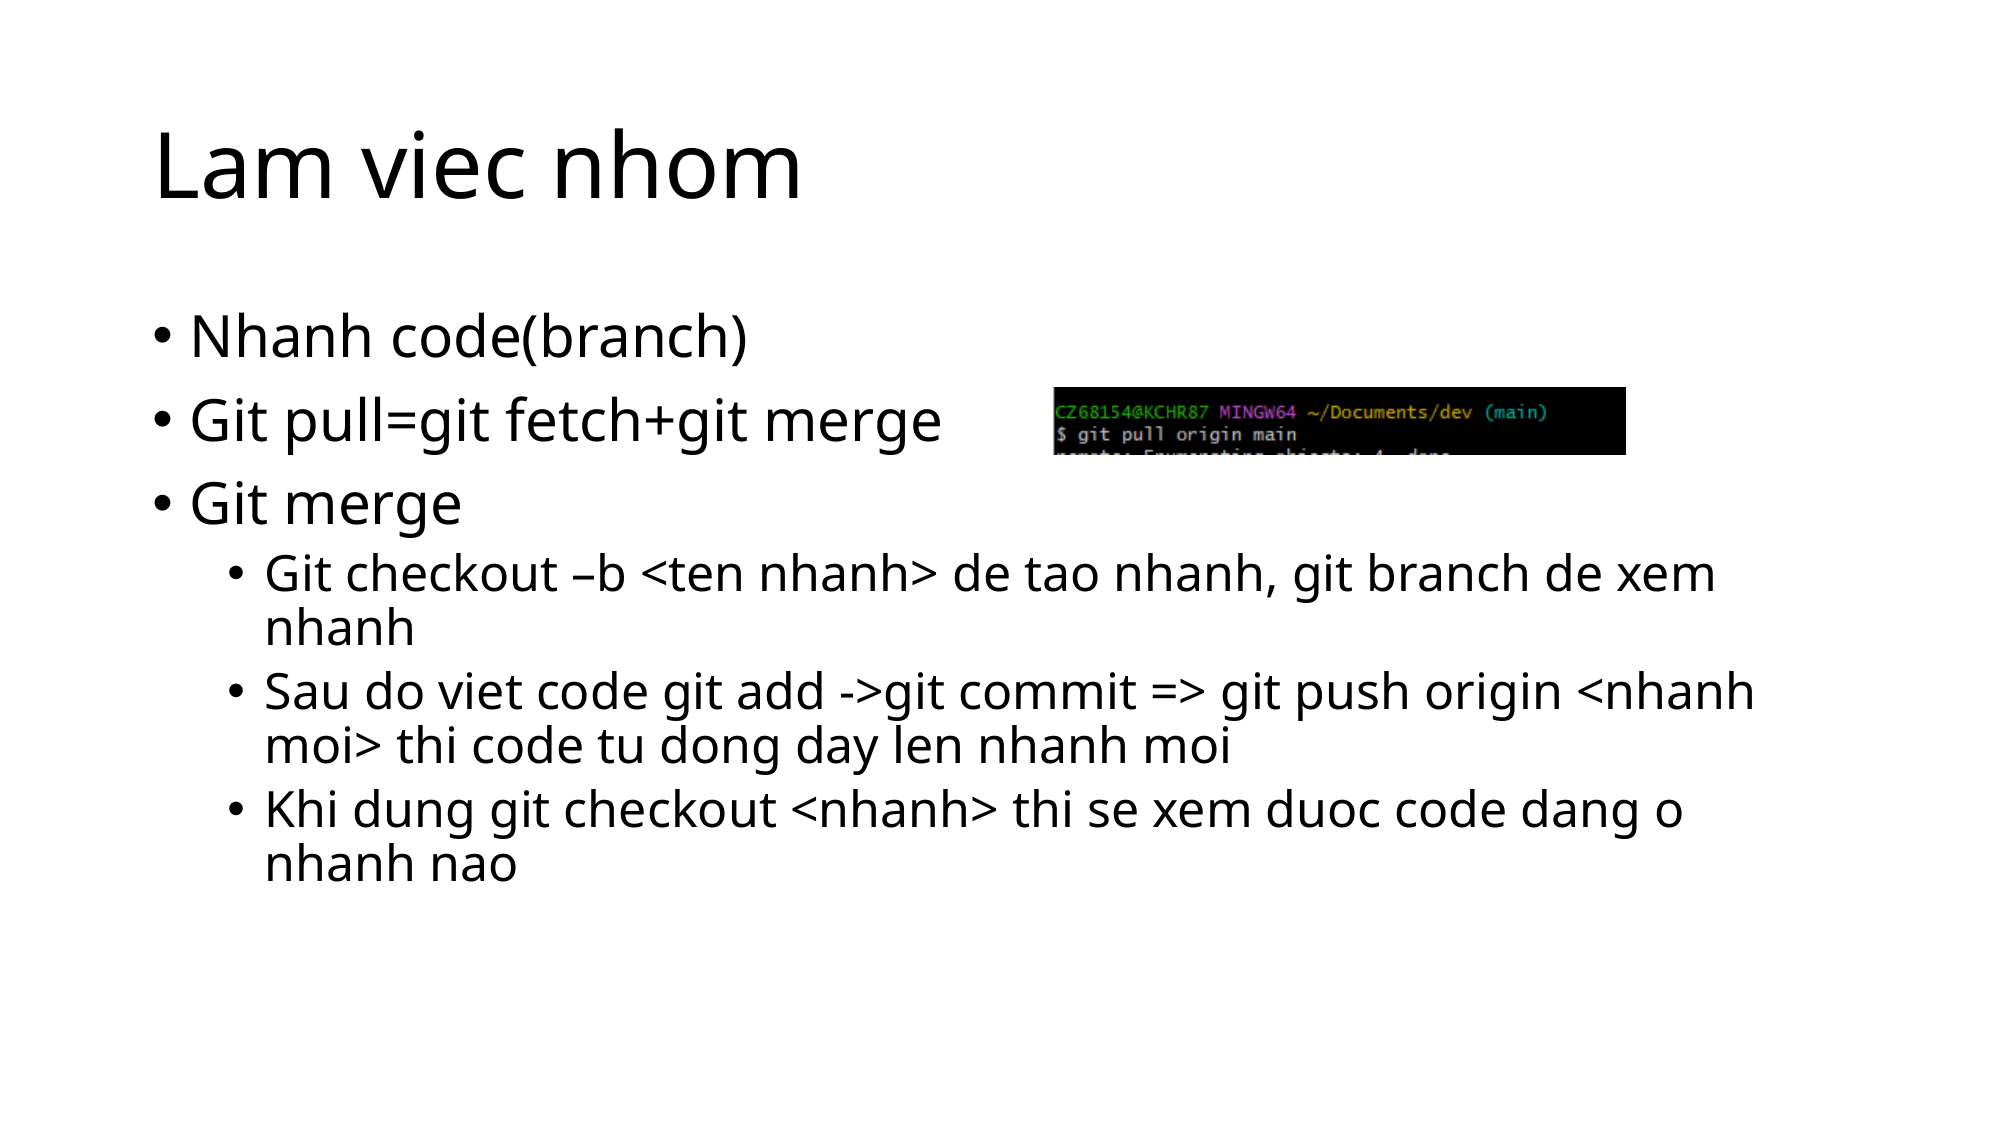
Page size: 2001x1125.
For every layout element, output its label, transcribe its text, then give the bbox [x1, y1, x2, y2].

title Lam viec nhom [137, 59, 1863, 278]
picture [1053, 387, 1626, 455]
list Nhanh code(branch) Git pull=git fetch+git merge Git merge Git checkout –b <ten nhanh> de tao nhanh, git branch de xem nhanh Sau do viet code git add ->git commit => git push origin <nhanh moi> thi code tu dong day len nhanh moi Khi dung git checkout <nhanh> thi se xem duoc code dang o nhanh nao [137, 299, 1863, 1014]
